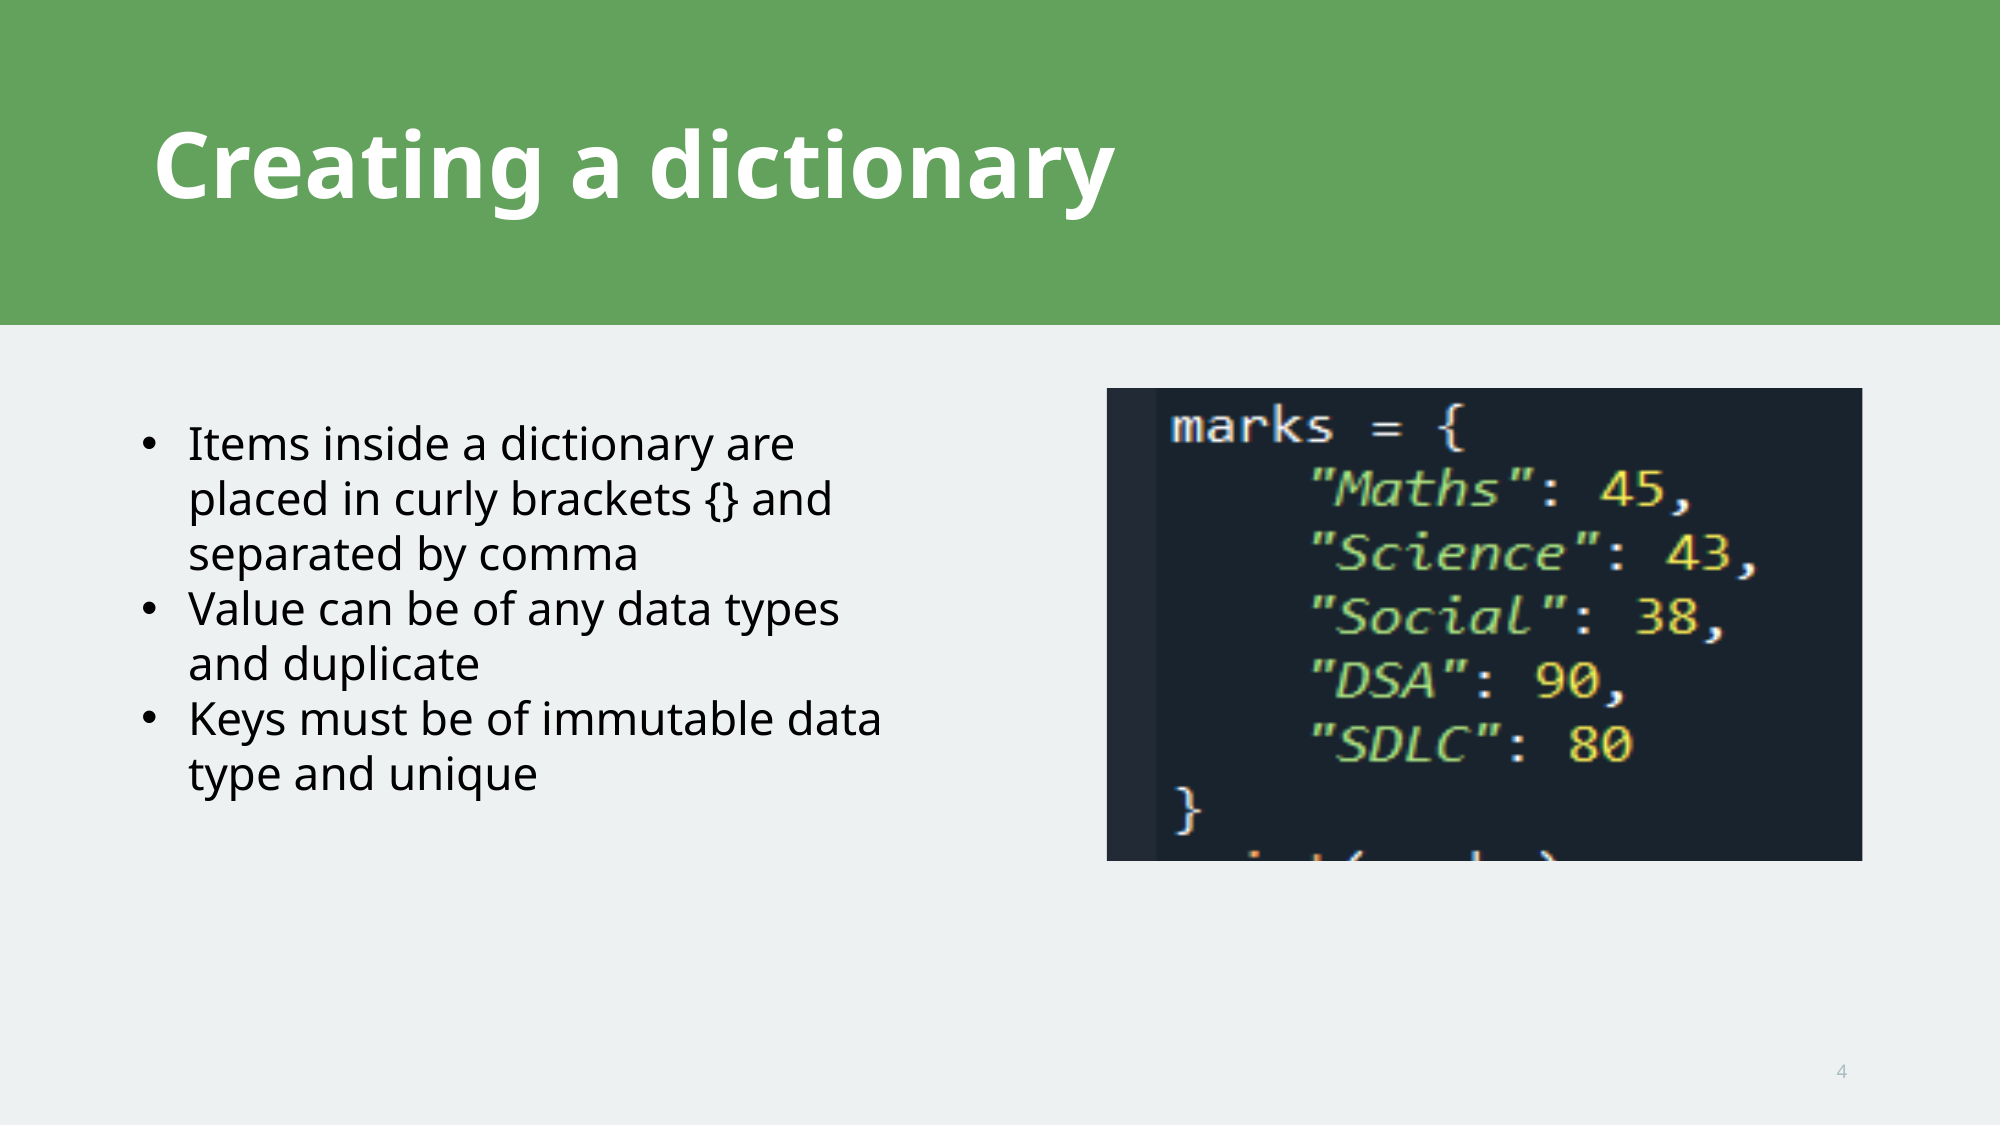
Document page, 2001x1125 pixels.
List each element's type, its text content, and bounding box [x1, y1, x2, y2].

slide_number 4 [1412, 1042, 1863, 1103]
text_box Items inside a dictionary are placed in curly brackets {} and separated by comma Value can be of any data types and duplicate Keys must be of immutable data type and unique [126, 407, 933, 807]
picture [1106, 388, 1863, 861]
title Creating a dictionary [137, 59, 1863, 278]
